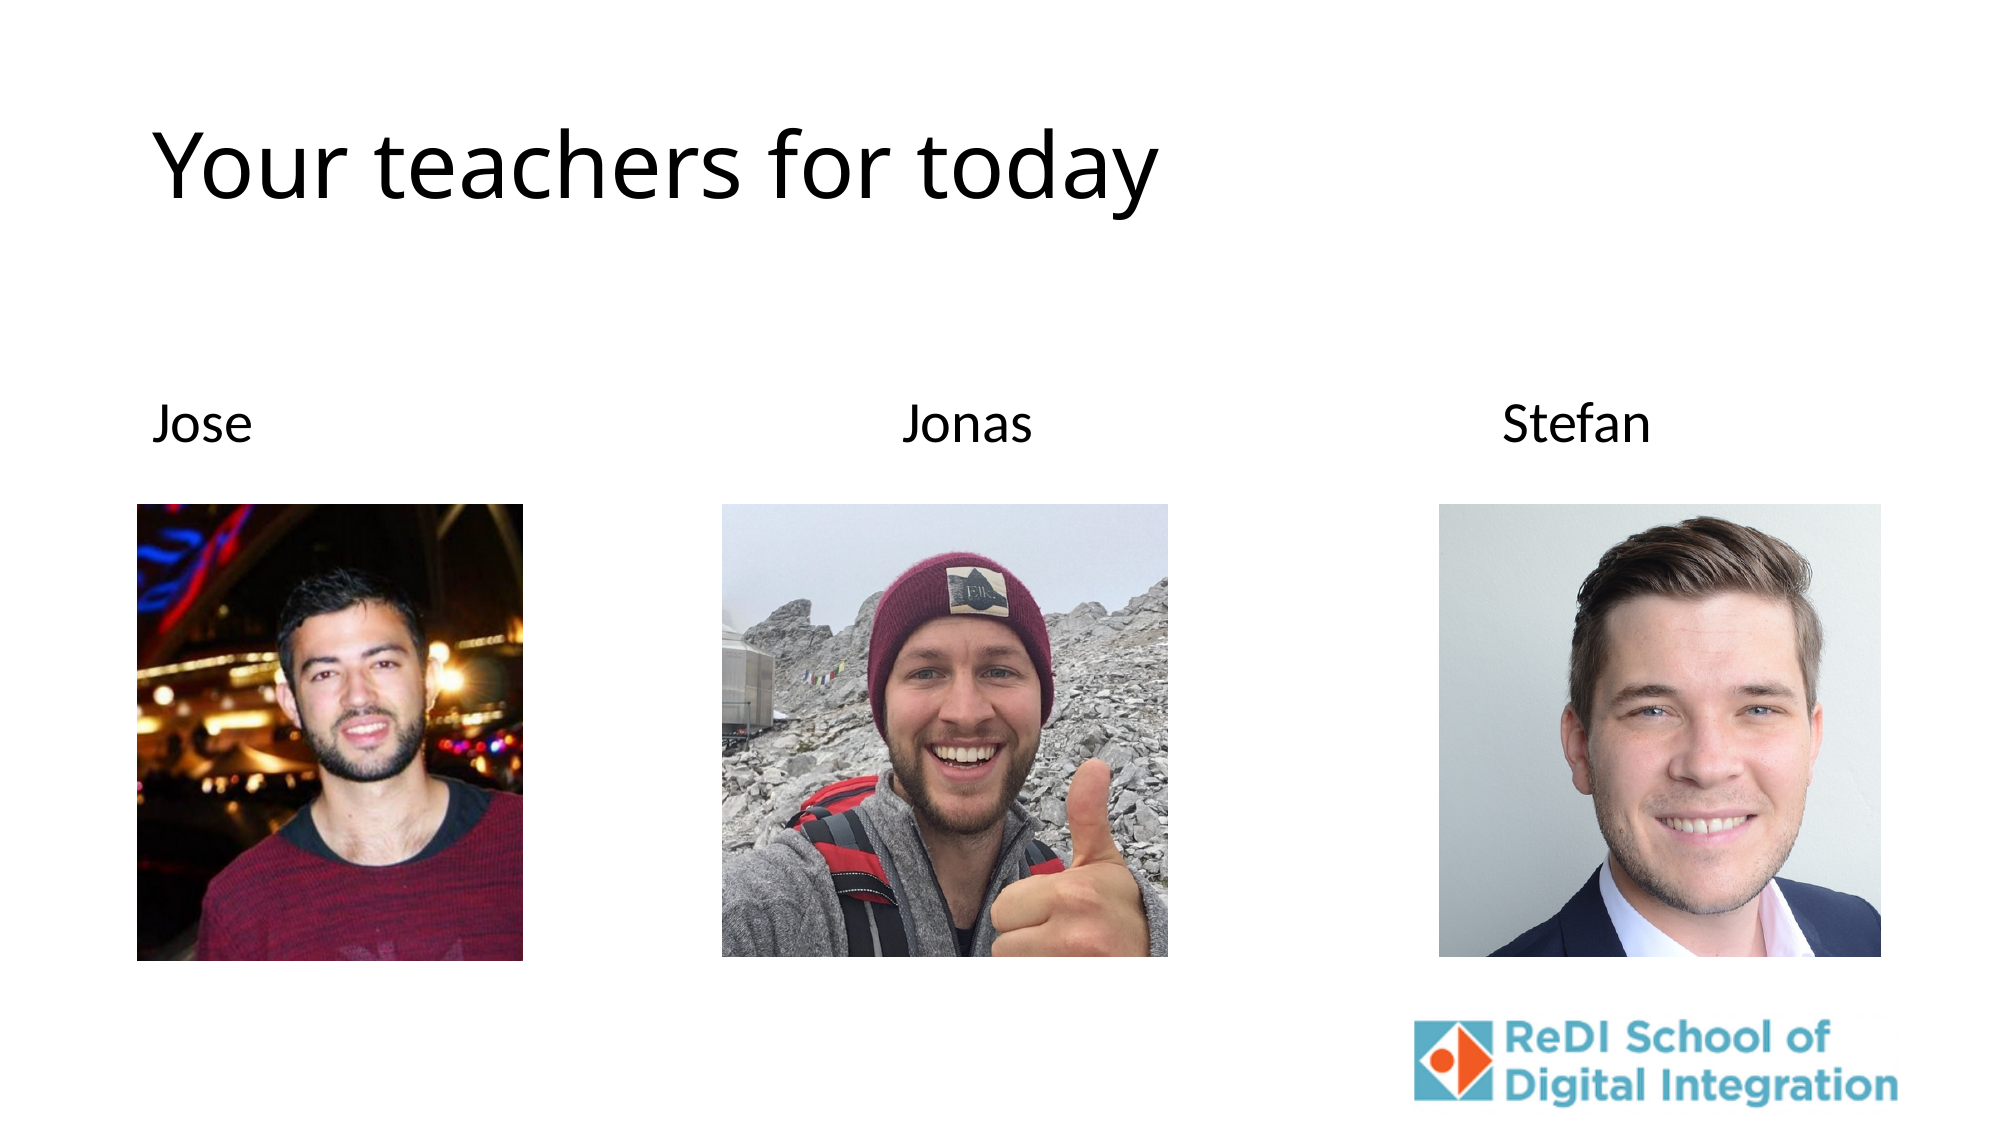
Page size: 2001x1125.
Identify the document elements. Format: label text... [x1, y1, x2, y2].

picture [722, 504, 1168, 957]
picture [1388, 999, 1940, 1120]
list Jose Jonas Stefan [137, 384, 1863, 1014]
picture [1439, 504, 1881, 957]
title Your teachers for today [137, 59, 1863, 278]
picture [137, 504, 523, 961]
